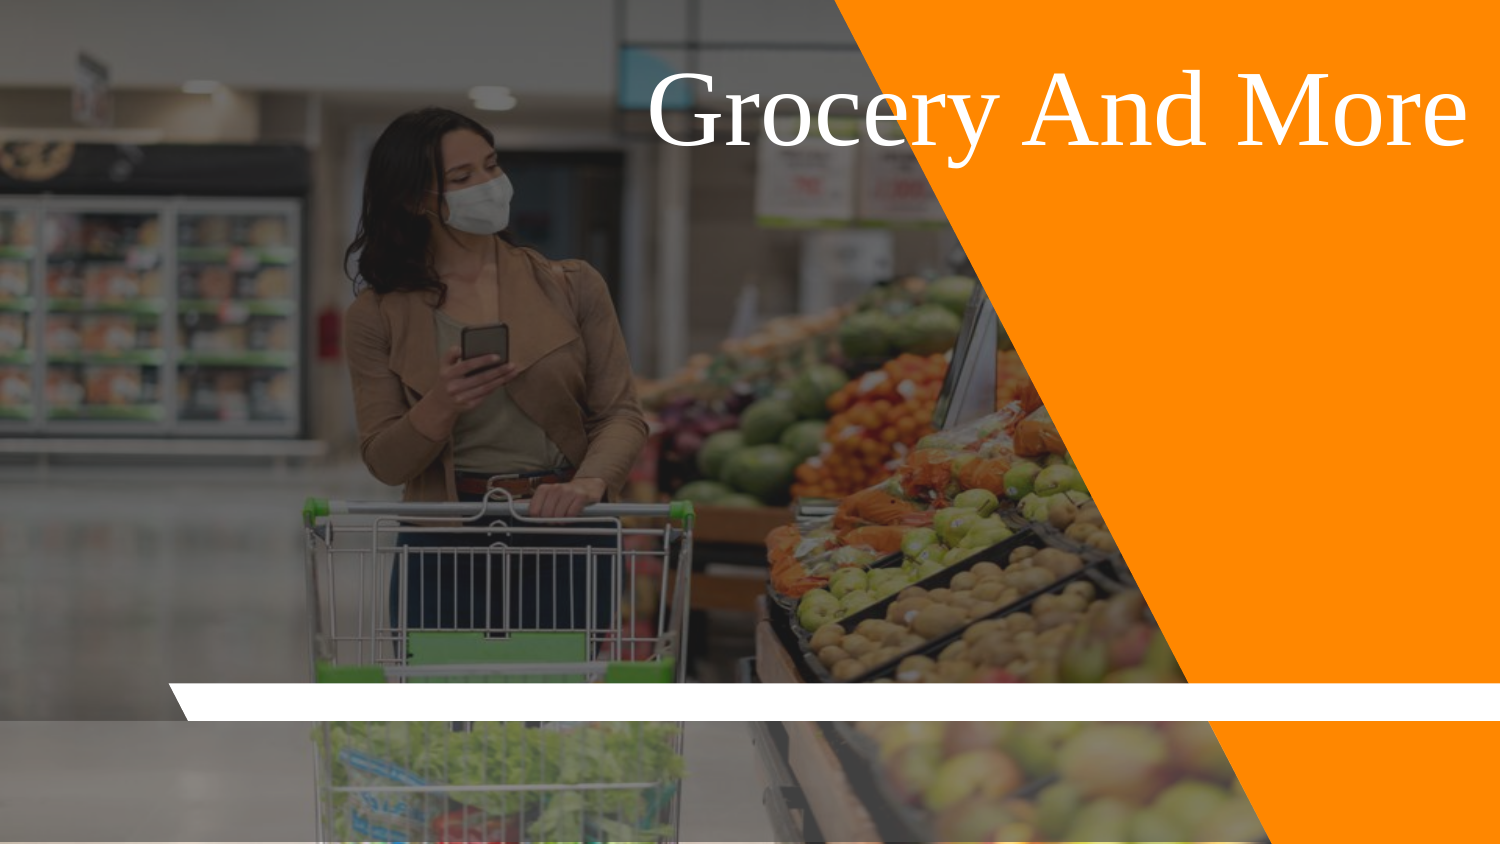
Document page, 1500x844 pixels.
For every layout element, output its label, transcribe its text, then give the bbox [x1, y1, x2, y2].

title Grocery And More [631, 0, 1500, 183]
